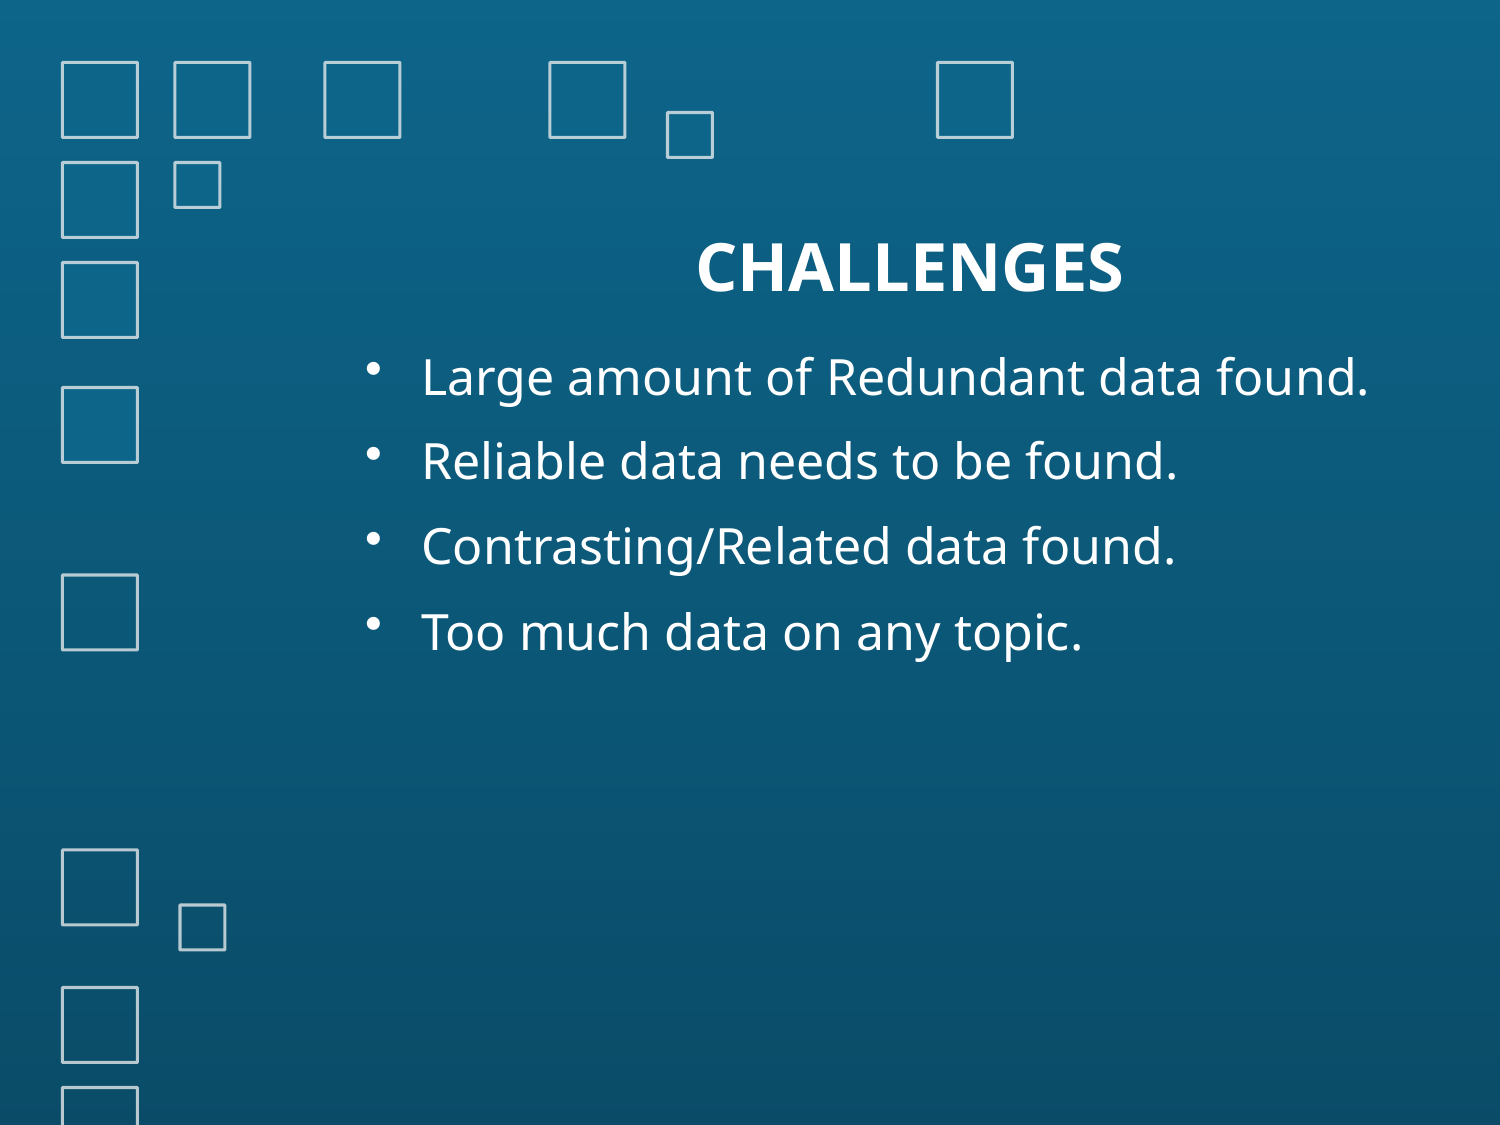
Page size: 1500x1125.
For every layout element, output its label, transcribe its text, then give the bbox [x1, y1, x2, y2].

title CHALLENGES [300, 174, 1388, 313]
list Large amount of Redundant data found. Reliable data needs to be found. Contrasting/Related data found. Too much data on any topic. [350, 337, 1388, 988]
